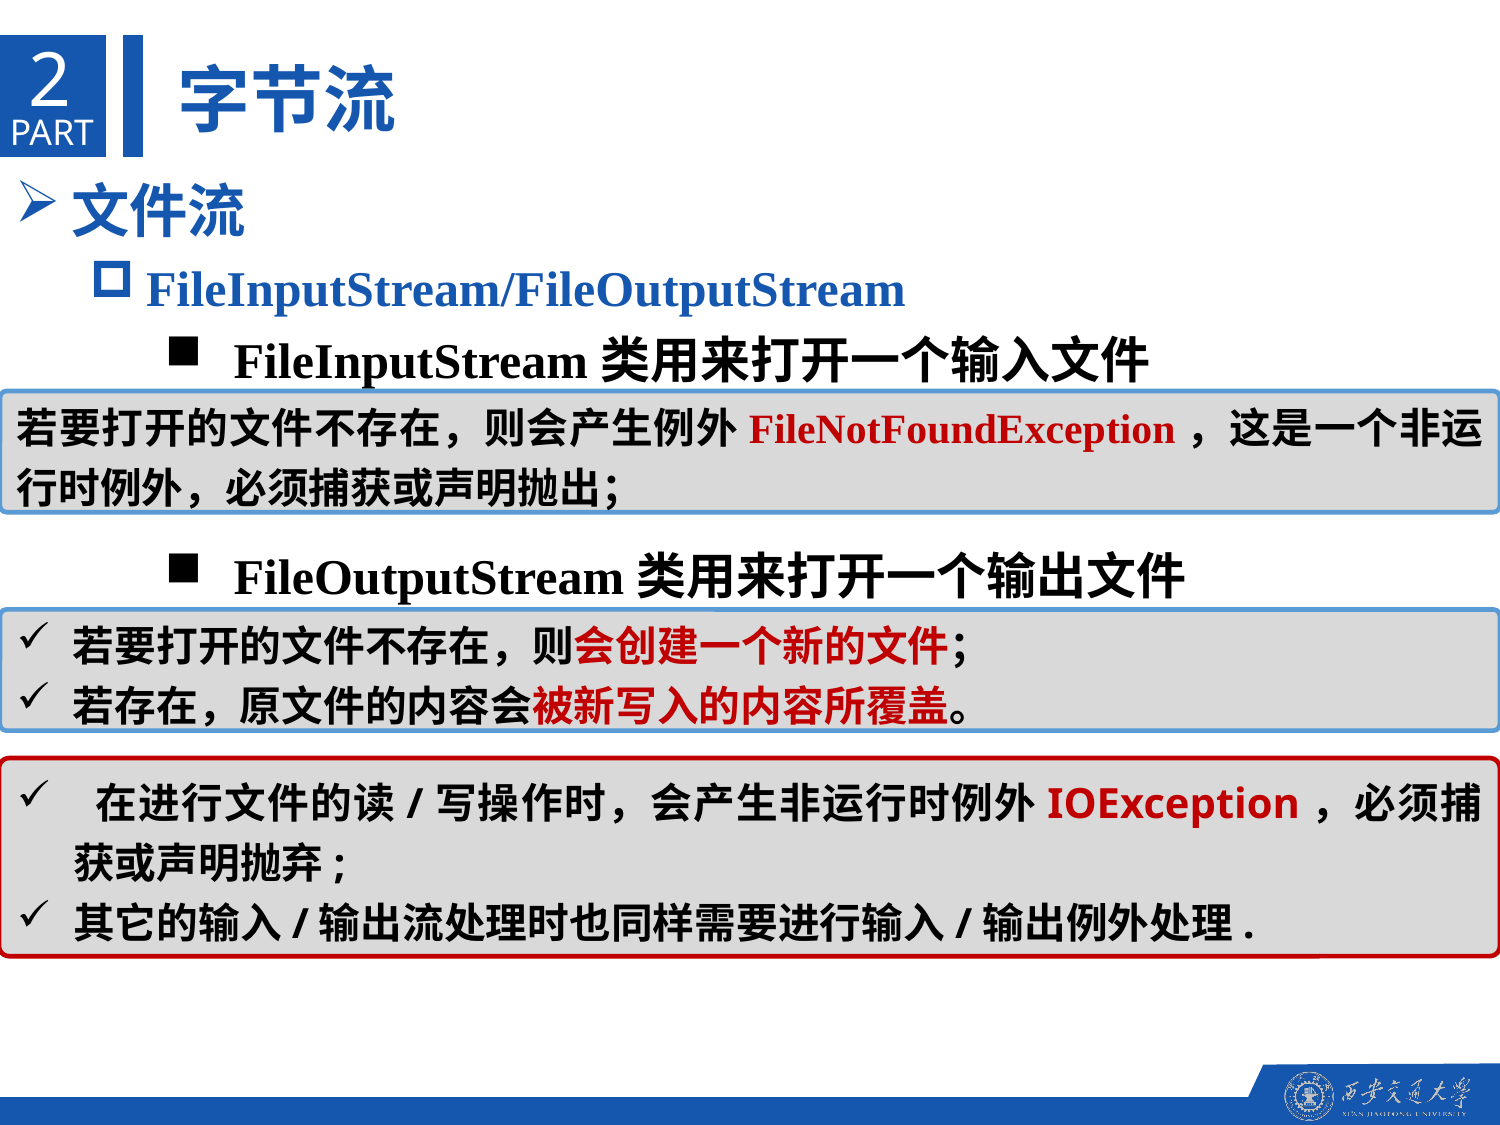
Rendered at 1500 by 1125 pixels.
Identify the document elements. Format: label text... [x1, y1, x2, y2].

text_box PART [9, 109, 95, 152]
text_box 文件流 FileInputStream/FileOutputStream FileInputStream类用来打开一个输入文件 FileOutputStream类用来打开一个输出文件 [0, 511, 1500, 611]
text_box 字节流 [163, 45, 412, 149]
text_box 文件流 FileInputStream/FileOutputStream FileInputStream类用来打开一个输入文件 FileOutputStream类用来打开一个输出文件 [0, 152, 1500, 392]
text_box 若要打开的文件不存在，则会产生例外FileNotFoundException，这是一个非运行时例外，必须捕获或声明抛出； [0, 389, 1500, 514]
text_box 若要打开的文件不存在，则会创建一个新的文件； 若存在，原文件的内容会被新写入的内容所覆盖。 [0, 608, 1500, 732]
text_box 在进行文件的读/写操作时，会产生非运行时例外IOException，必须捕获或声明抛弃; 其它的输入/输出流处理时也同样需要进行输入/输出例外处理. [0, 756, 1500, 958]
text_box 2 [14, 23, 87, 129]
